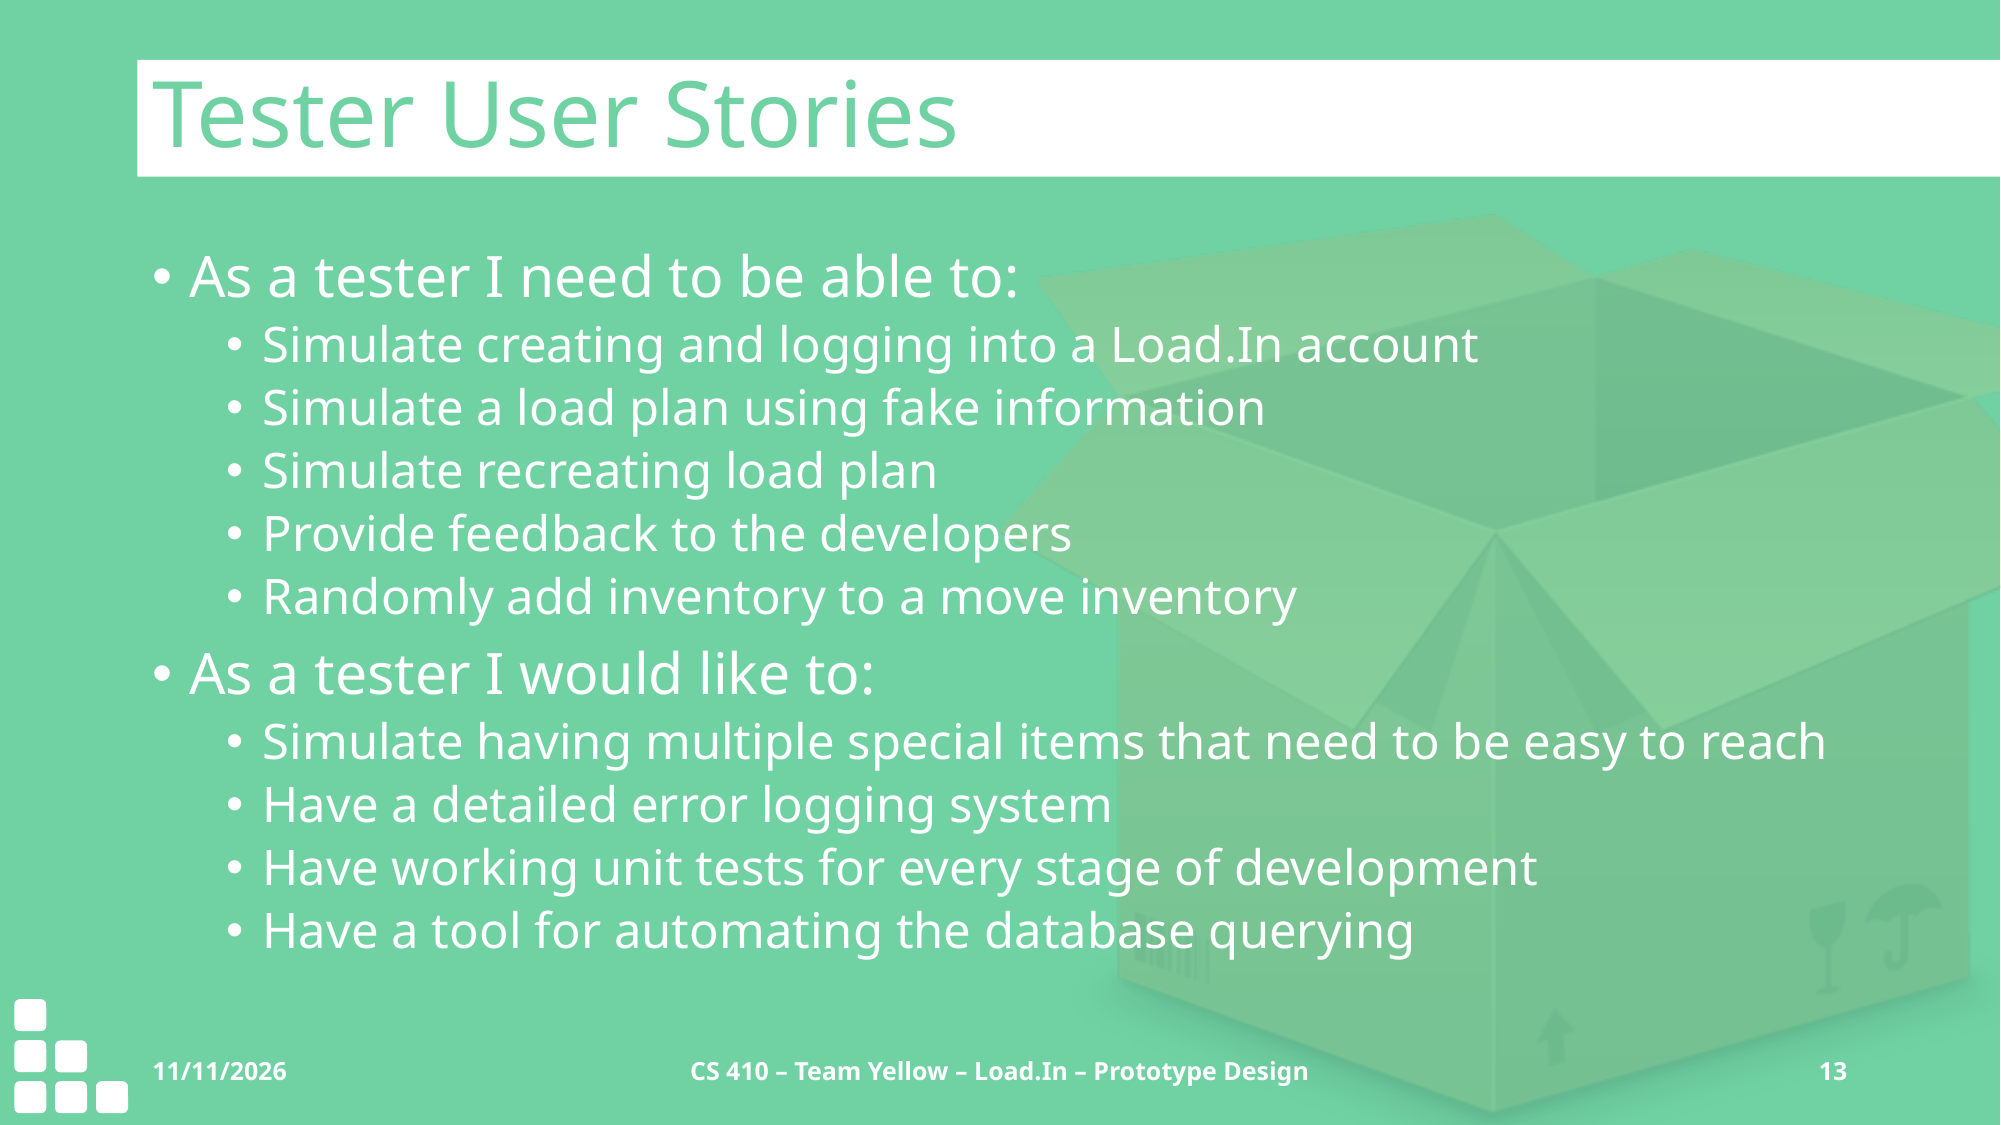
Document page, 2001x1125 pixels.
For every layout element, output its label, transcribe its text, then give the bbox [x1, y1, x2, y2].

footer CS 410 – Team Yellow – Load.In – Prototype Design [662, 1042, 1338, 1103]
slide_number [137, 1042, 588, 1103]
title Tester User Stories [137, 59, 2000, 177]
slide_number 13 [1412, 1042, 1863, 1103]
list As a tester I need to be able to: Simulate creating and logging into a Load.In account Simulate a load plan using fake information Simulate recreating load plan Provide feedback to the developers Randomly add inventory to a move inventory As a tester I would like to: Simulate having multiple special items that need to be easy to reach Have a detailed error logging system Have working unit tests for every stage of development Have a tool for automating the database querying [137, 240, 1863, 1014]
